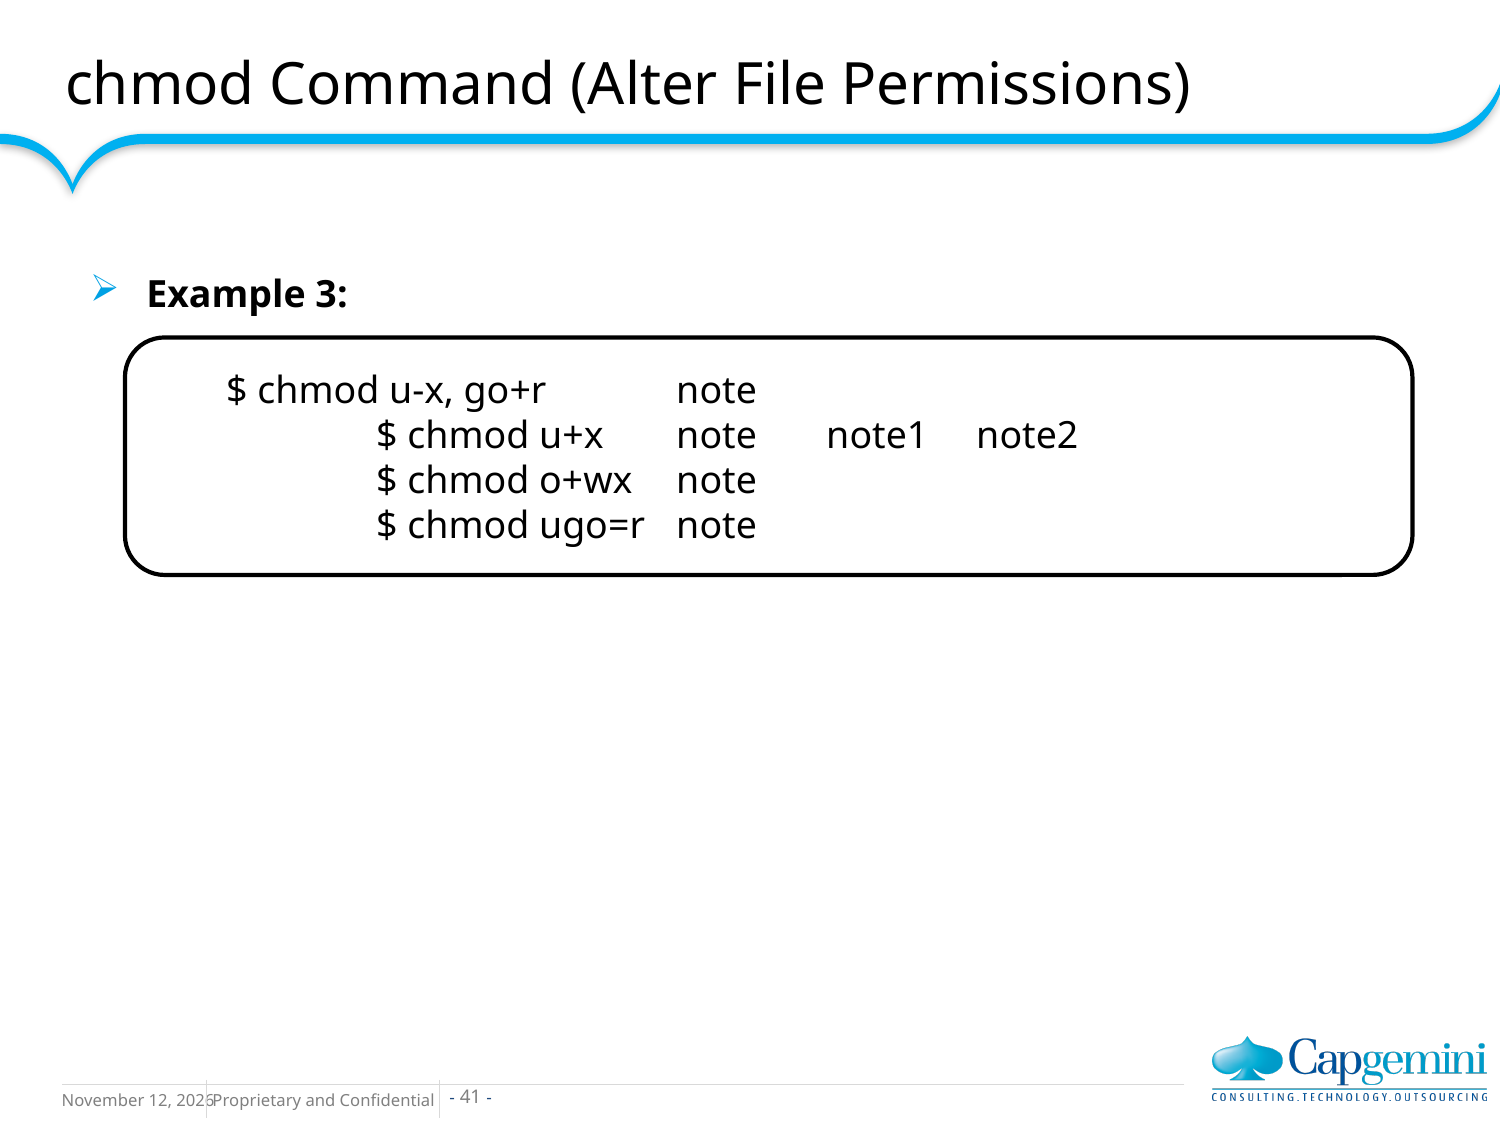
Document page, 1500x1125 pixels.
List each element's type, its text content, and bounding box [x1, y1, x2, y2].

picture [1212, 1036, 1487, 1101]
title chmod Command (Alter File Permissions) [50, 3, 1400, 134]
text_box $ chmod u-x, go+r note $ chmod u+x note note1 note2 $ chmod o+wx note $ chmod ugo=r note [122, 335, 1415, 578]
list Example 3: [75, 262, 1425, 1005]
